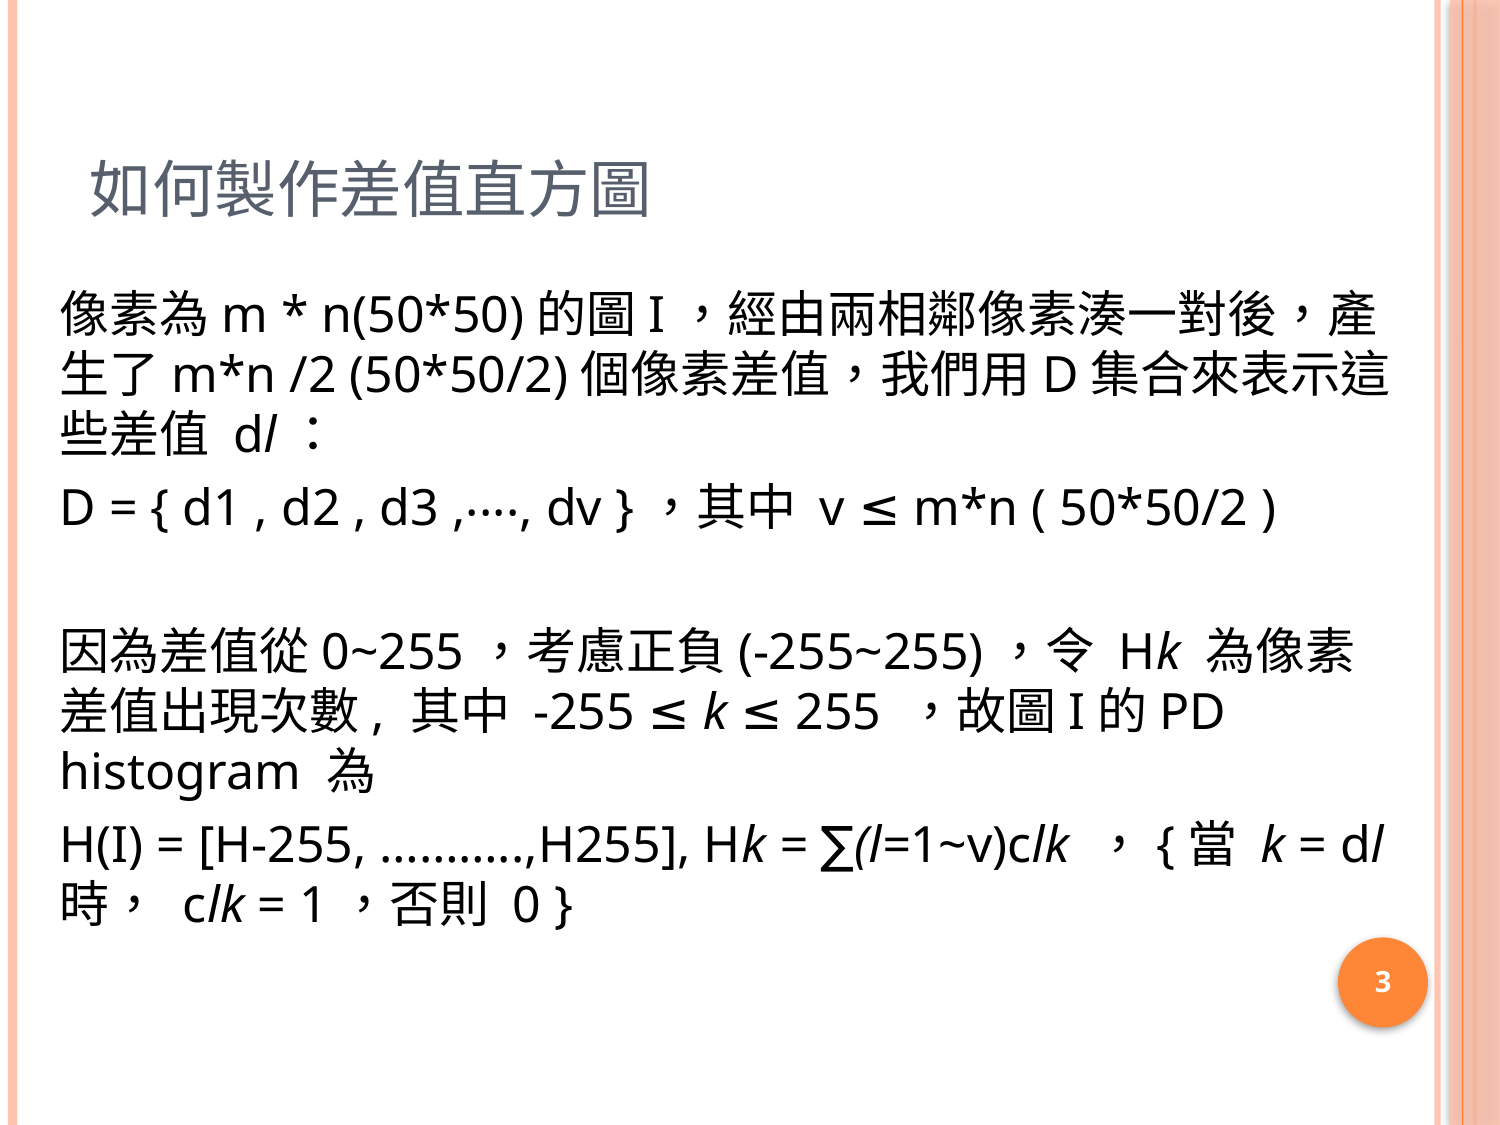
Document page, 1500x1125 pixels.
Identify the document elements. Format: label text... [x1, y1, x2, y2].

list 像素為m * n(50*50)的圖I，經由兩相鄰像素湊一對後，產生了m*n /2 (50*50/2)個像素差值，我們用D集合來表示這些差值 dl： D = { d1 , d2 , d3 ,‧‧‧‧, dv }，其中 v ≤ m*n ( 50*50/2 ) 因為差值從0~255，考慮正負(-255~255)，令 Hk 為像素差值出現次數, 其中 -255 ≤ k ≤ 255 ，故圖I的PD histogram 為 H(I) = [H-255, ………..,H255], Hk = ∑(l=1~v)clk ，{當 k = dl 時， clk = 1，否則 0 } [0, 275, 1413, 1075]
slide_number 3 [1333, 940, 1434, 1027]
title 如何製作差值直方圖 [75, 45, 1300, 233]
